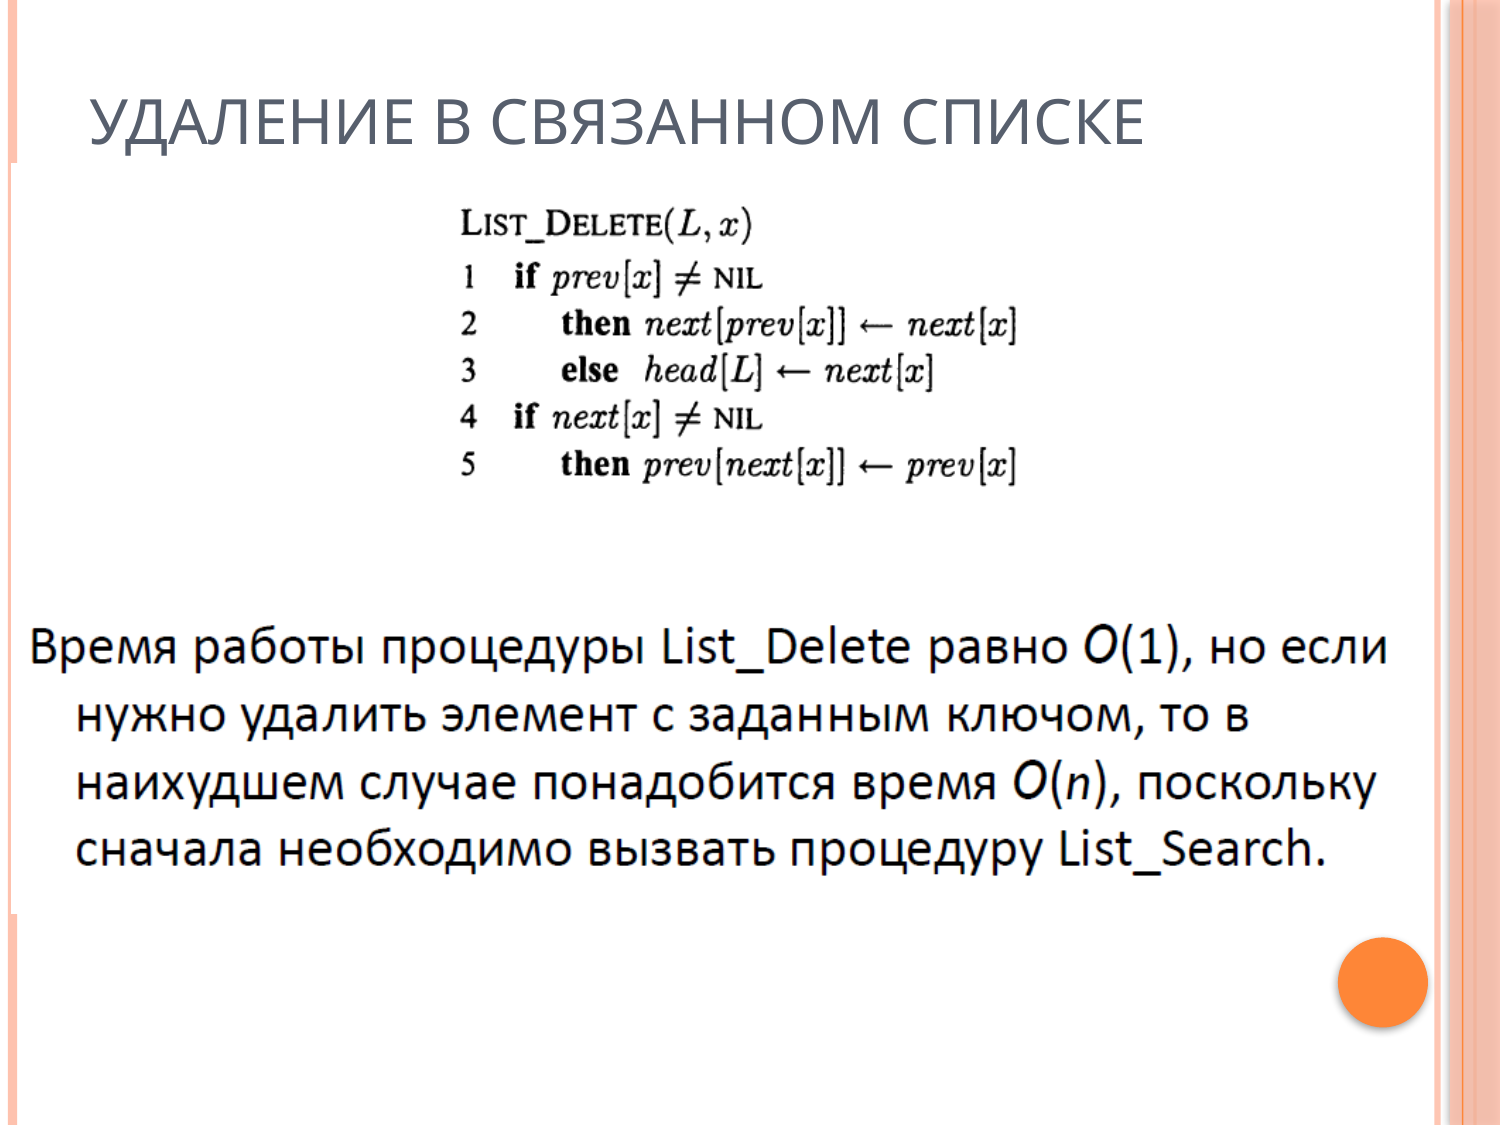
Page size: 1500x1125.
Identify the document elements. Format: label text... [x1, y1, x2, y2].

picture [11, 163, 1435, 915]
title Удаление в связанном списке [75, 45, 1300, 160]
